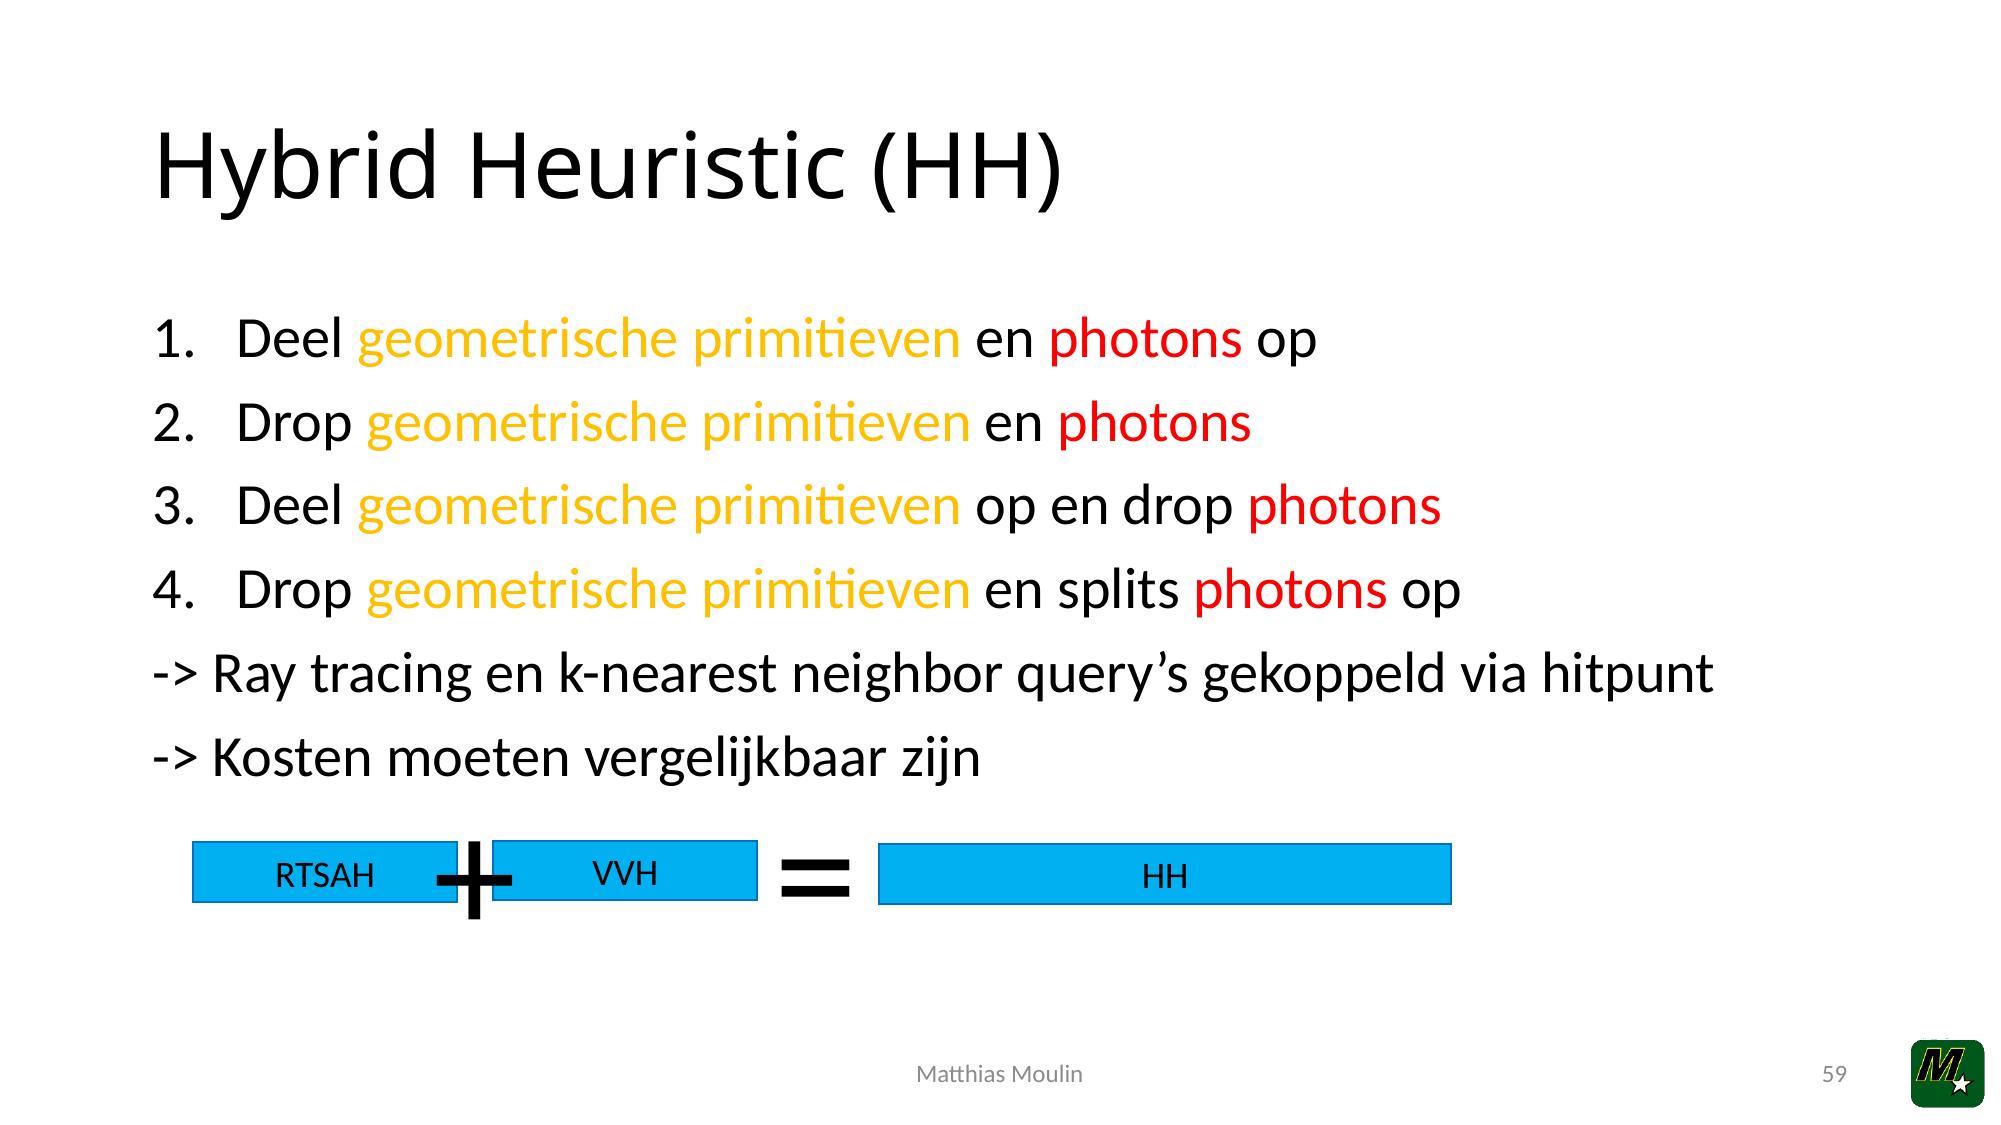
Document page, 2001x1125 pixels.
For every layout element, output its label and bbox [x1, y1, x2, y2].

picture [1907, 1036, 1987, 1110]
text_box [878, 843, 1452, 905]
footer [662, 1042, 1338, 1103]
list [137, 299, 1863, 1014]
text_box [760, 757, 851, 972]
title [137, 59, 1863, 278]
slide_number [1412, 1042, 1863, 1103]
text_box [192, 759, 758, 974]
